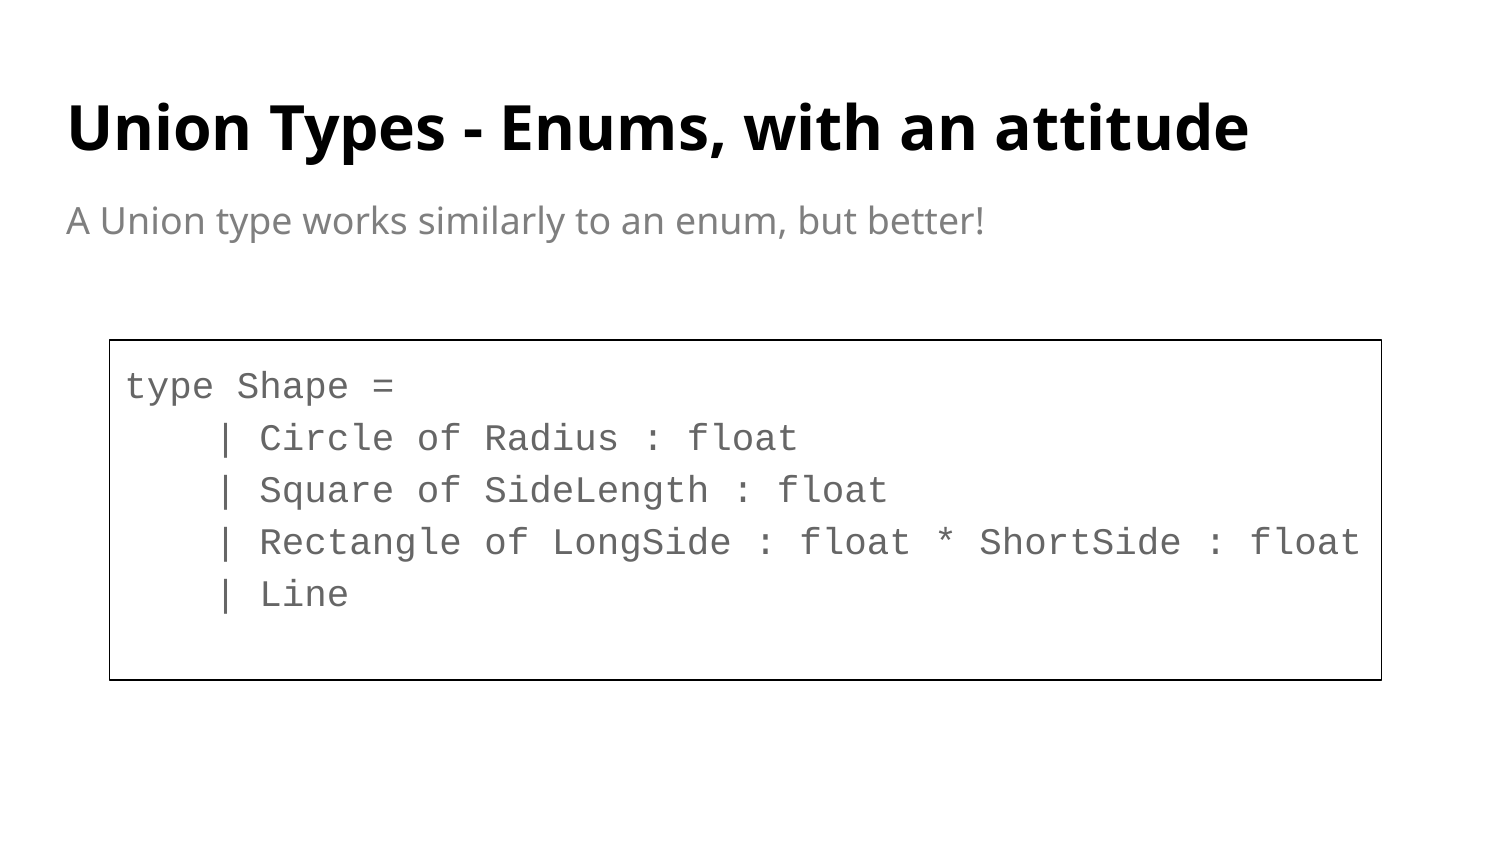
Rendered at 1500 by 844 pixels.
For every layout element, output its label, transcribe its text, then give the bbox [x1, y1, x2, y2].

list A Union type works similarly to an enum, but better! [51, 175, 1440, 324]
title Union Types - Enums, with an attitude [51, 72, 1449, 176]
list type Shape = | Circle of Radius : float | Square of SideLength : float | Rectangle of LongSide : float * ShortSide : float | Line [109, 339, 1382, 680]
